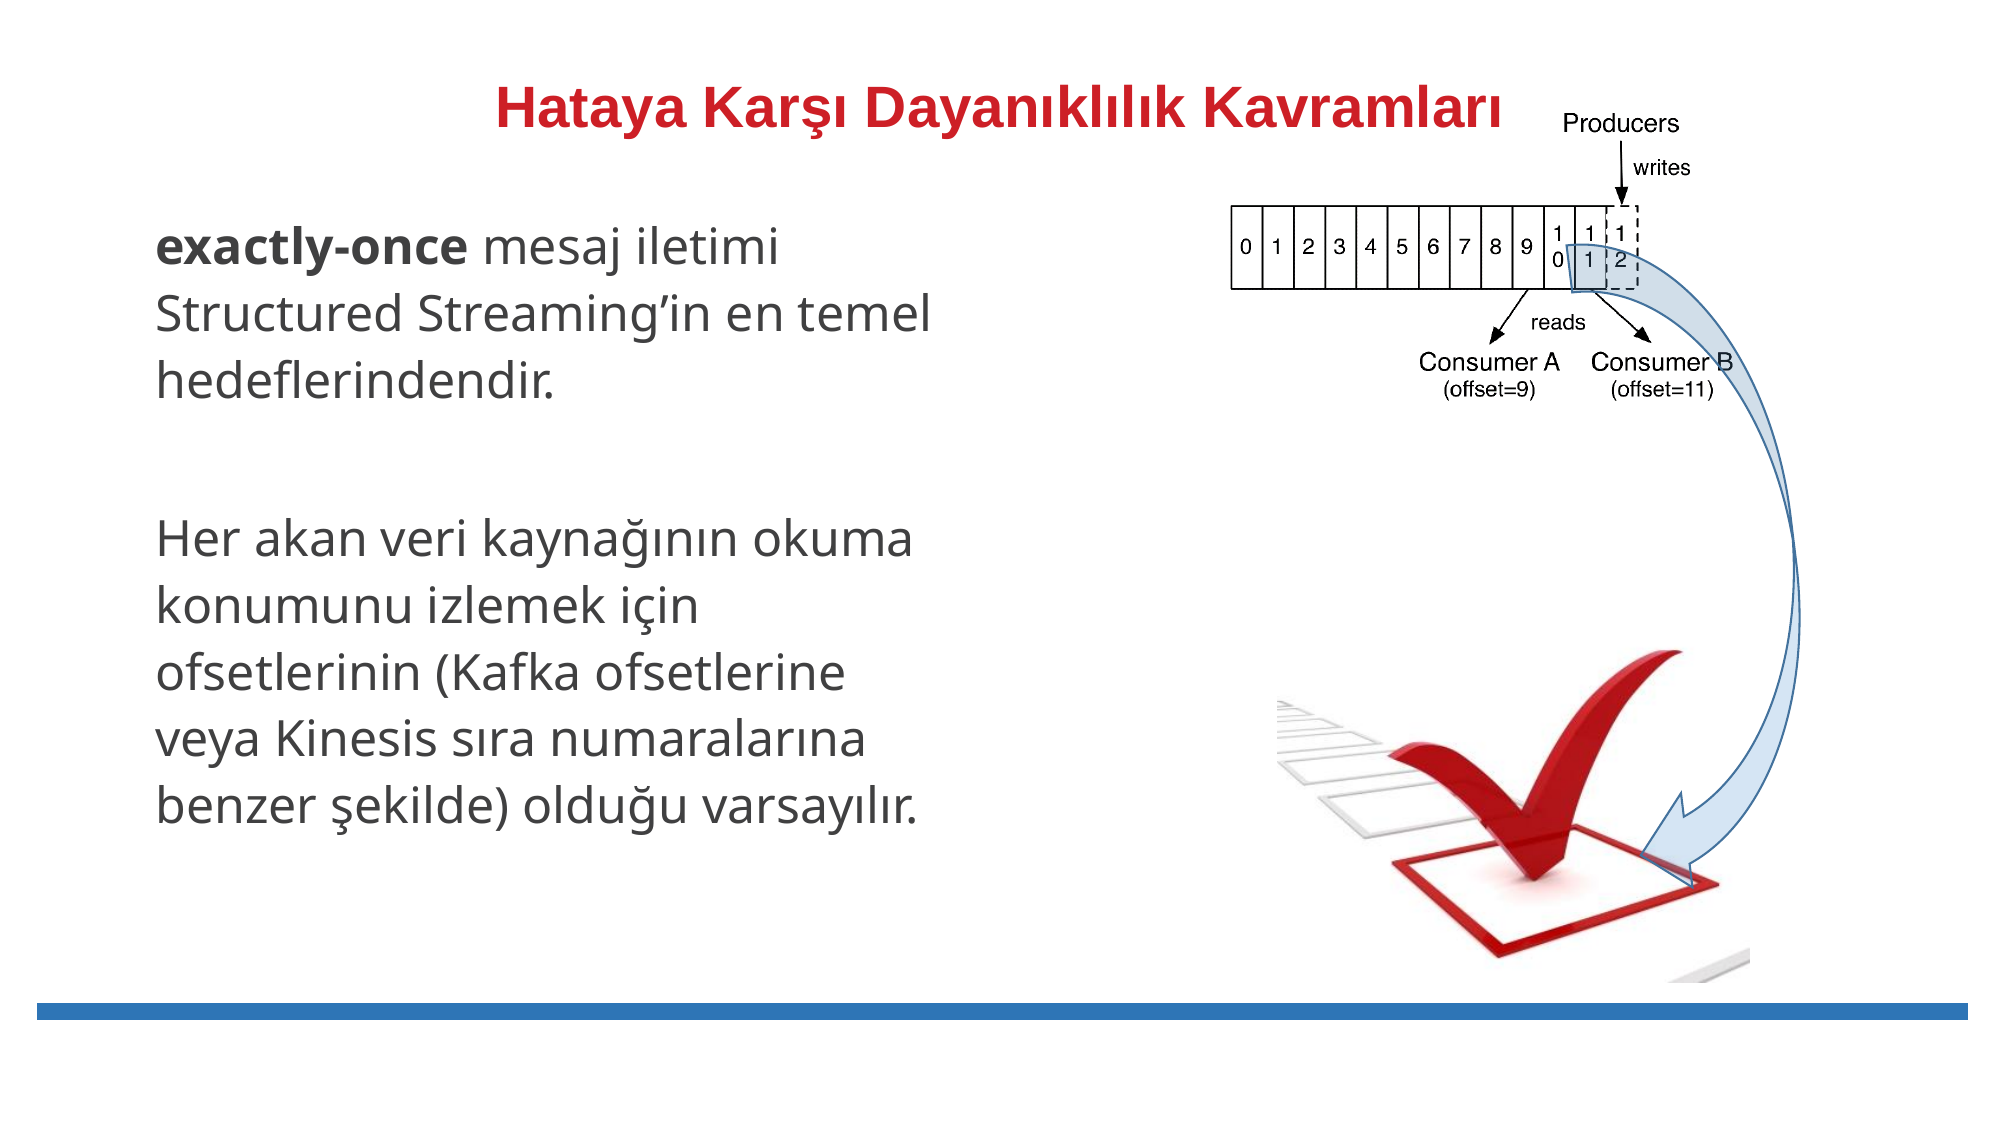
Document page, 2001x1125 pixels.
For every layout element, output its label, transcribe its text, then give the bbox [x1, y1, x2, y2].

text_box [1750, 374, 1801, 808]
picture [1210, 89, 1750, 418]
title Hataya Karşı Dayanıklılık Kavramları [455, 51, 1545, 148]
picture [1277, 629, 1750, 983]
text_box exactly-once mesaj iletimi Structured Streaming’in en temel hedeflerindendir. Her akan veri kaynağının okuma konumunu izlemek için ofsetlerinin (Kafka ofsetlerine veya Kinesis sıra numaralarına benzer şekilde) olduğu varsayılır. [140, 200, 981, 841]
